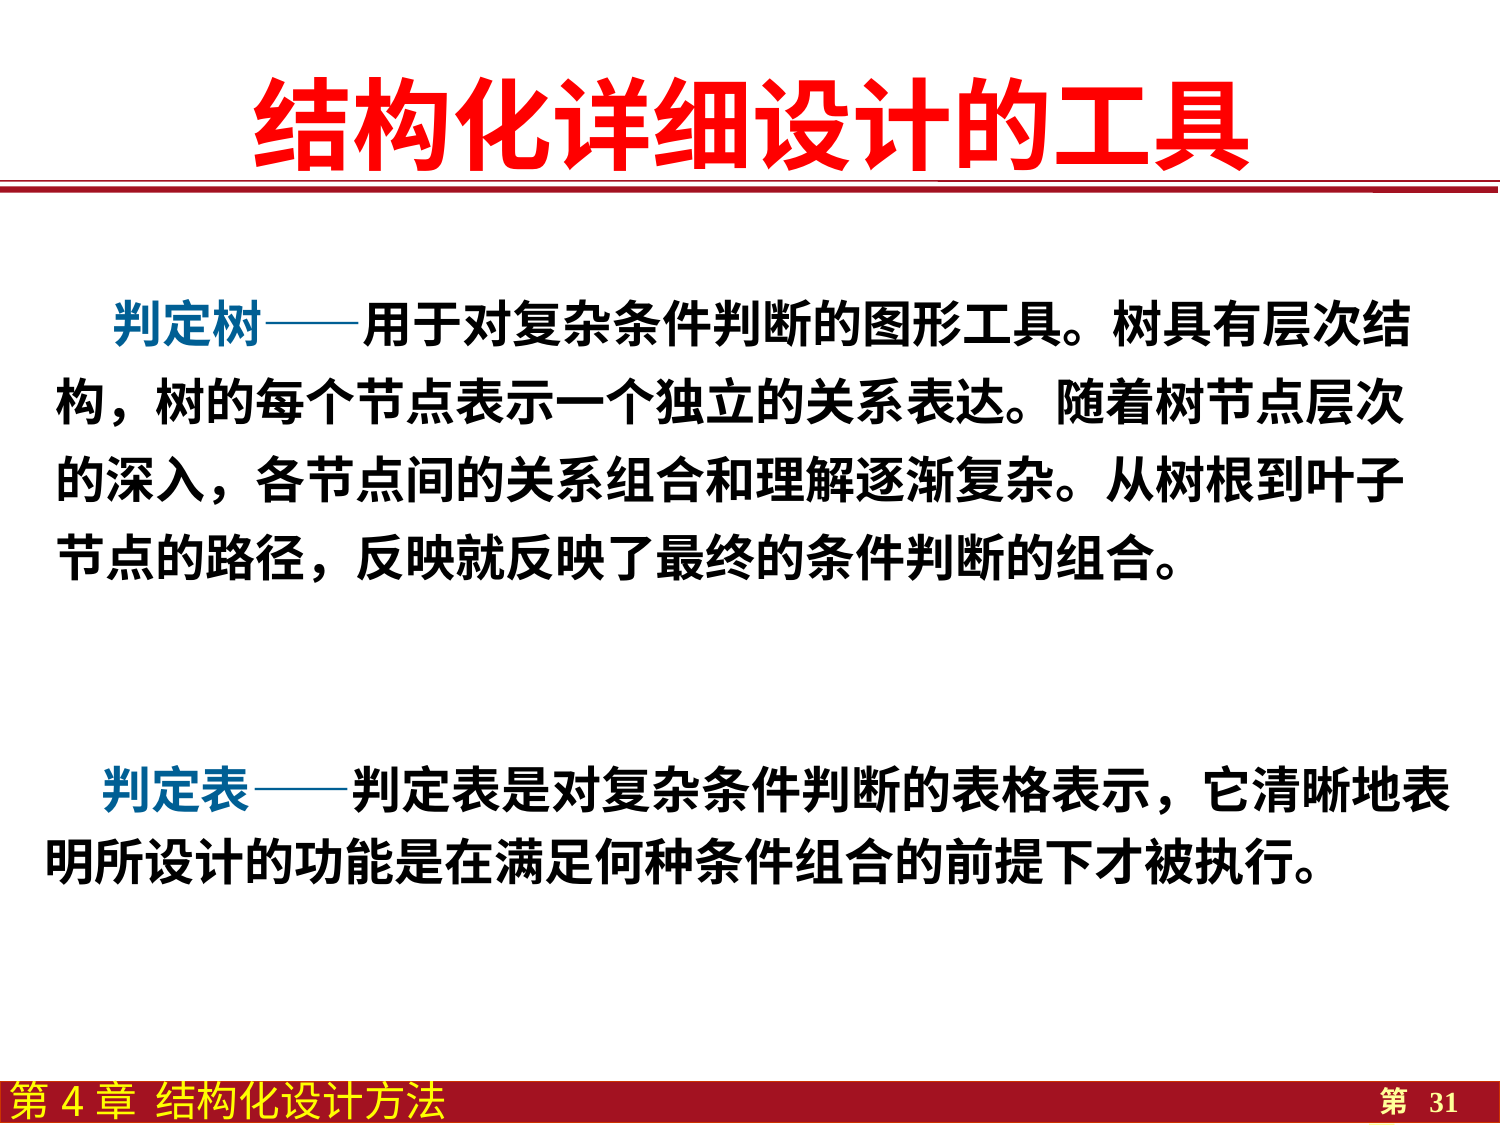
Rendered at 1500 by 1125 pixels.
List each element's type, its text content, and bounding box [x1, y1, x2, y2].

text_box 判定表——判定表是对复杂条件判断的表格表示，它清晰地表明所设计的功能是在满足何种条件组合的前提下才被执行。 [29, 739, 1477, 899]
text_box 结构化详细设计的工具 [171, 54, 1334, 190]
text_box 判定树——用于对复杂条件判断的图形工具。树具有层次结构，树的每个节点表示一个独立的关系表达。随着树节点层次的深入，各节点间的关系组合和理解逐渐复杂。从树根到叶子节点的路径，反映就反映了最终的条件判断的组合。 [41, 267, 1471, 594]
